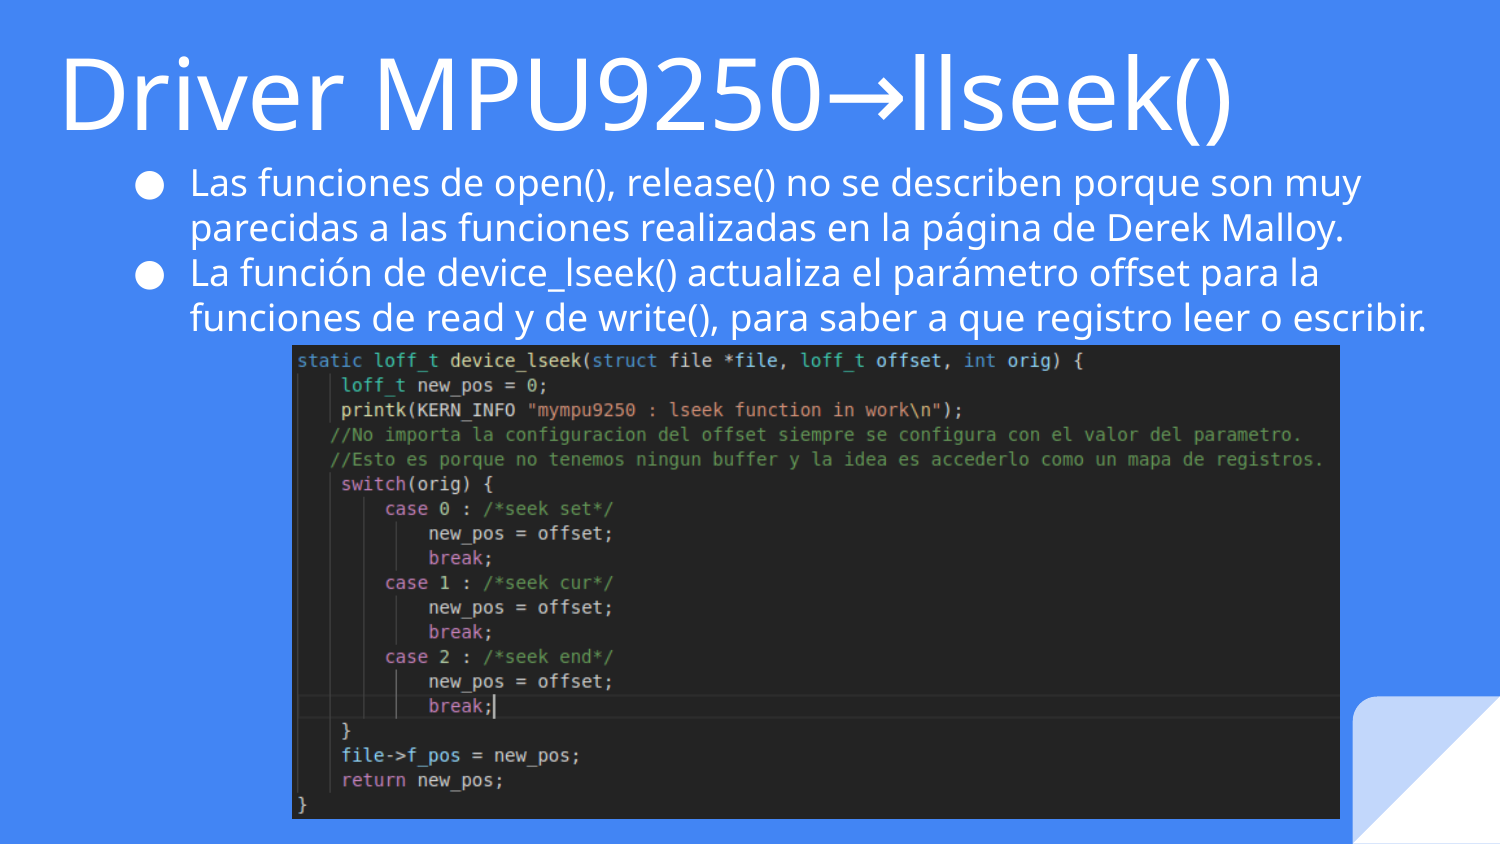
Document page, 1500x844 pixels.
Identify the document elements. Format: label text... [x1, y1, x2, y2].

subtitle Las funciones de open(), release() no se describen porque son muy parecidas a las funciones realizadas en la página de Derek Malloy. La función de device_lseek() actualiza el parámetro offset para la funciones de read y de write(), para saber a que registro leer o escribir. [99, 143, 1449, 215]
picture [292, 345, 1340, 819]
title Driver MPU9250→llseek() [41, 12, 1458, 166]
